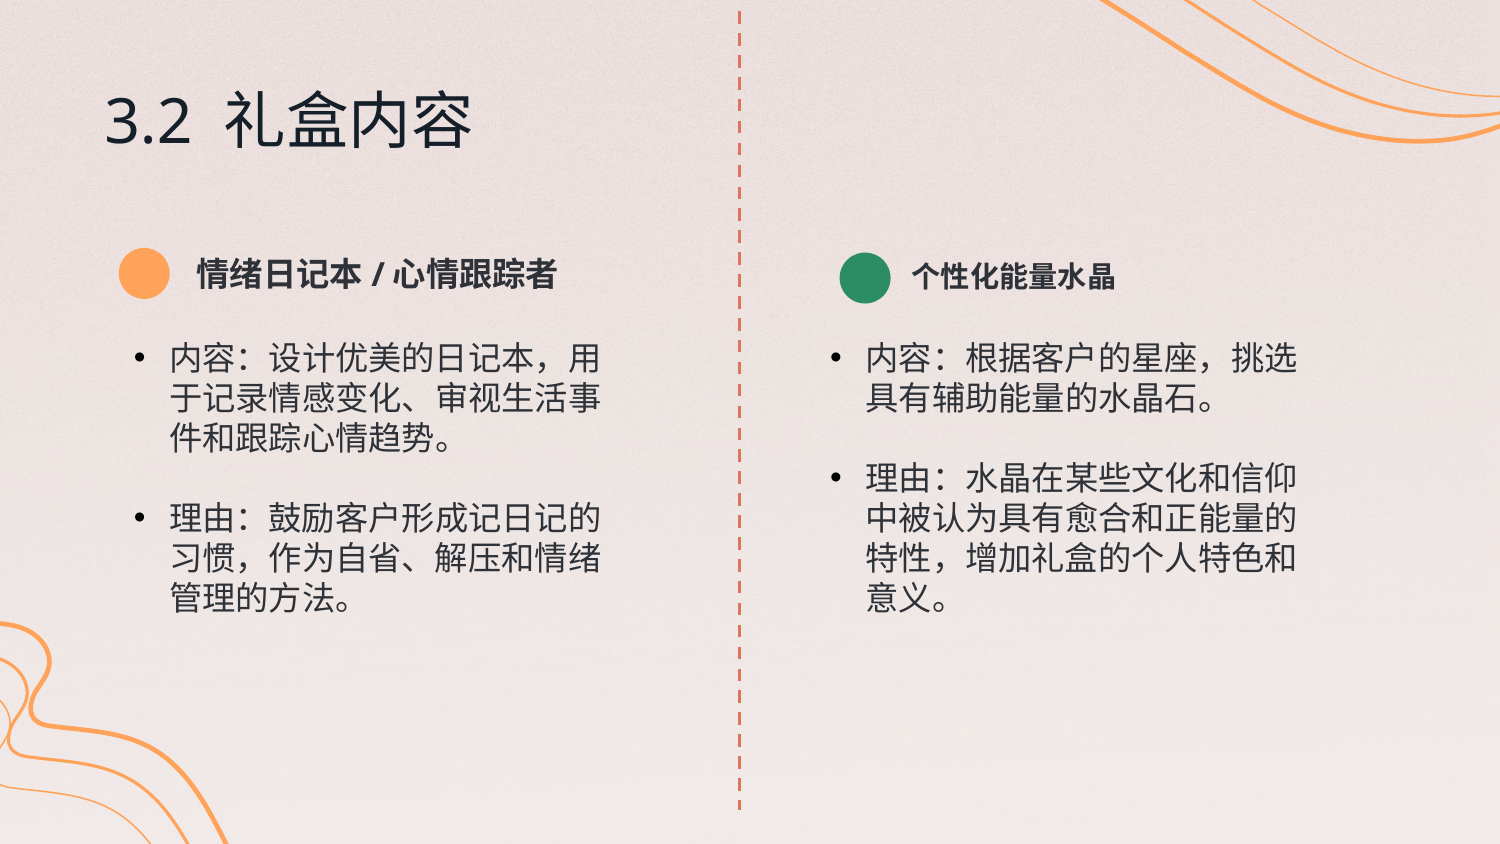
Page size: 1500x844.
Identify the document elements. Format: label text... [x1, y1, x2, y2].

text_box 内容：根据客户的星座，挑选具有辅助能量的水晶石。 理由：水晶在某些文化和信仰中被认为具有愈合和正能量的特性，增加礼盒的个人特色和意义。 [815, 330, 1334, 625]
text_box 个性化能量水晶 [896, 250, 1181, 301]
text_box [121, 250, 168, 297]
text_box 内容：设计优美的日记本，用于记录情感变化、审视生活事件和跟踪心情趋势。 理由：鼓励客户形成记日记的习惯，作为自省、解压和情绪管理的方法。 [118, 330, 637, 625]
text_box [841, 254, 889, 302]
text_box 情绪日记本/心情跟踪者 [182, 245, 582, 301]
title 3.2 礼盒内容 [89, 66, 512, 160]
